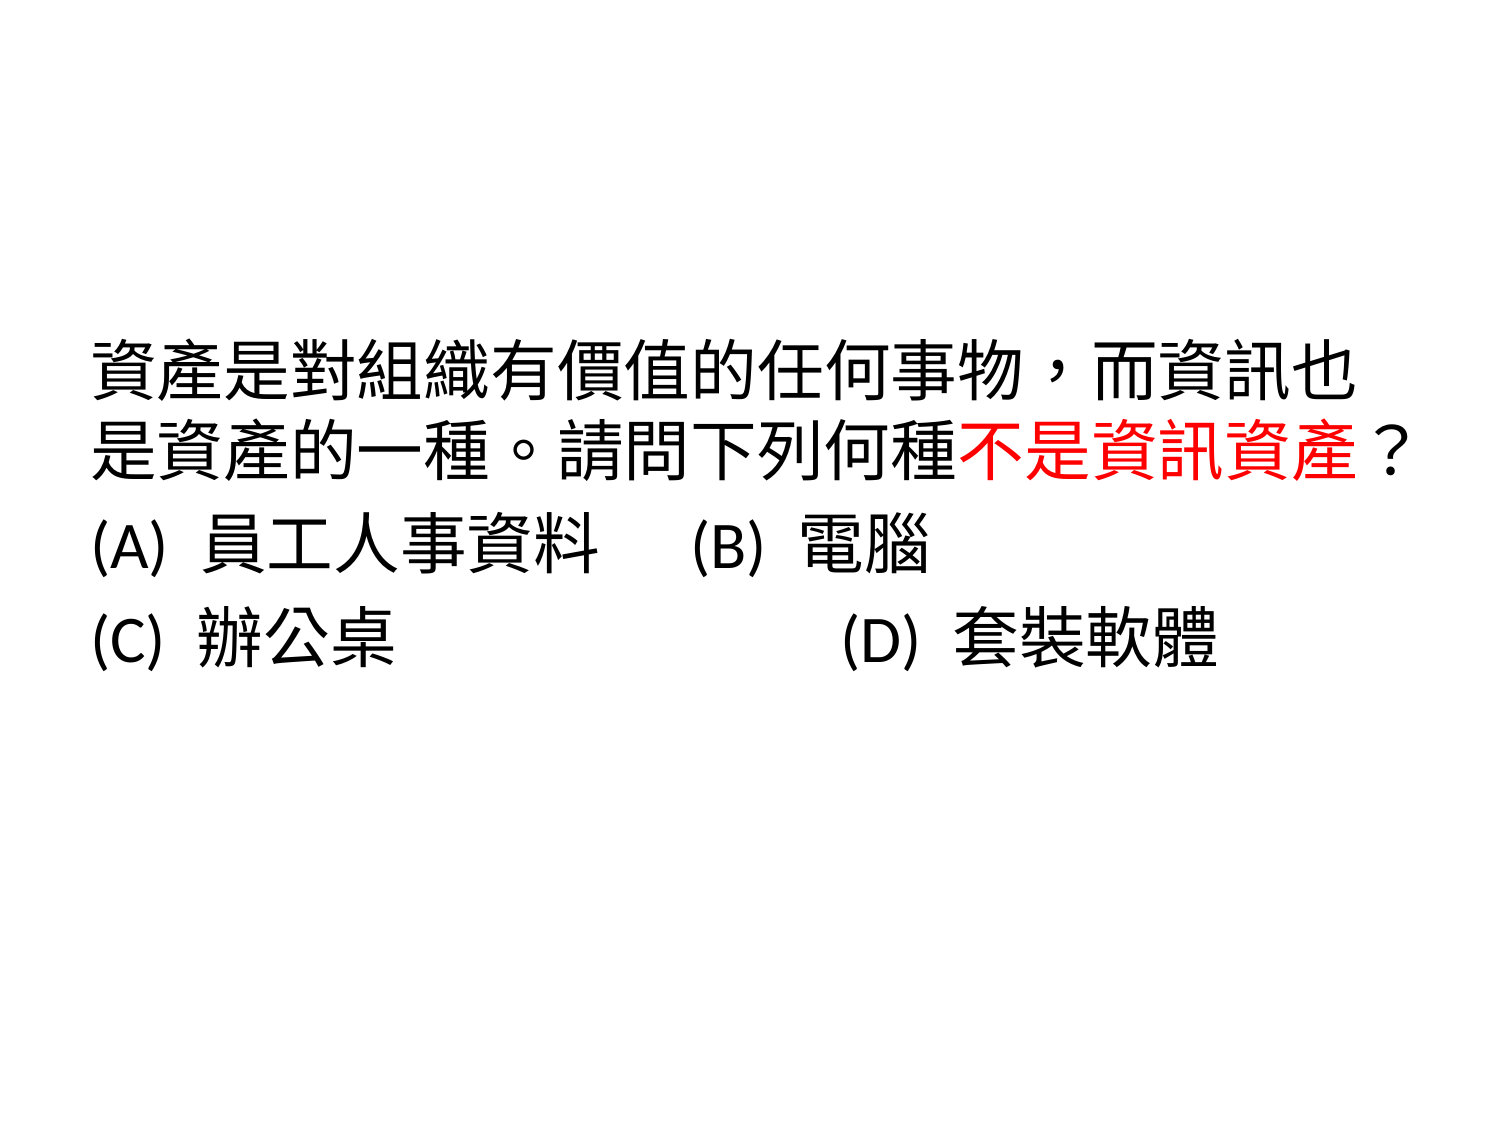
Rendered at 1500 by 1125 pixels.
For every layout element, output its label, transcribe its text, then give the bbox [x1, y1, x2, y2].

list 資產是對組織有價值的任何事物，而資訊也是資產的一種。請問下列何種不是資訊資產？ (A) 員工人事資料 (B) 電腦 (C) 辦公桌 (D) 套裝軟體 [75, 321, 1425, 752]
